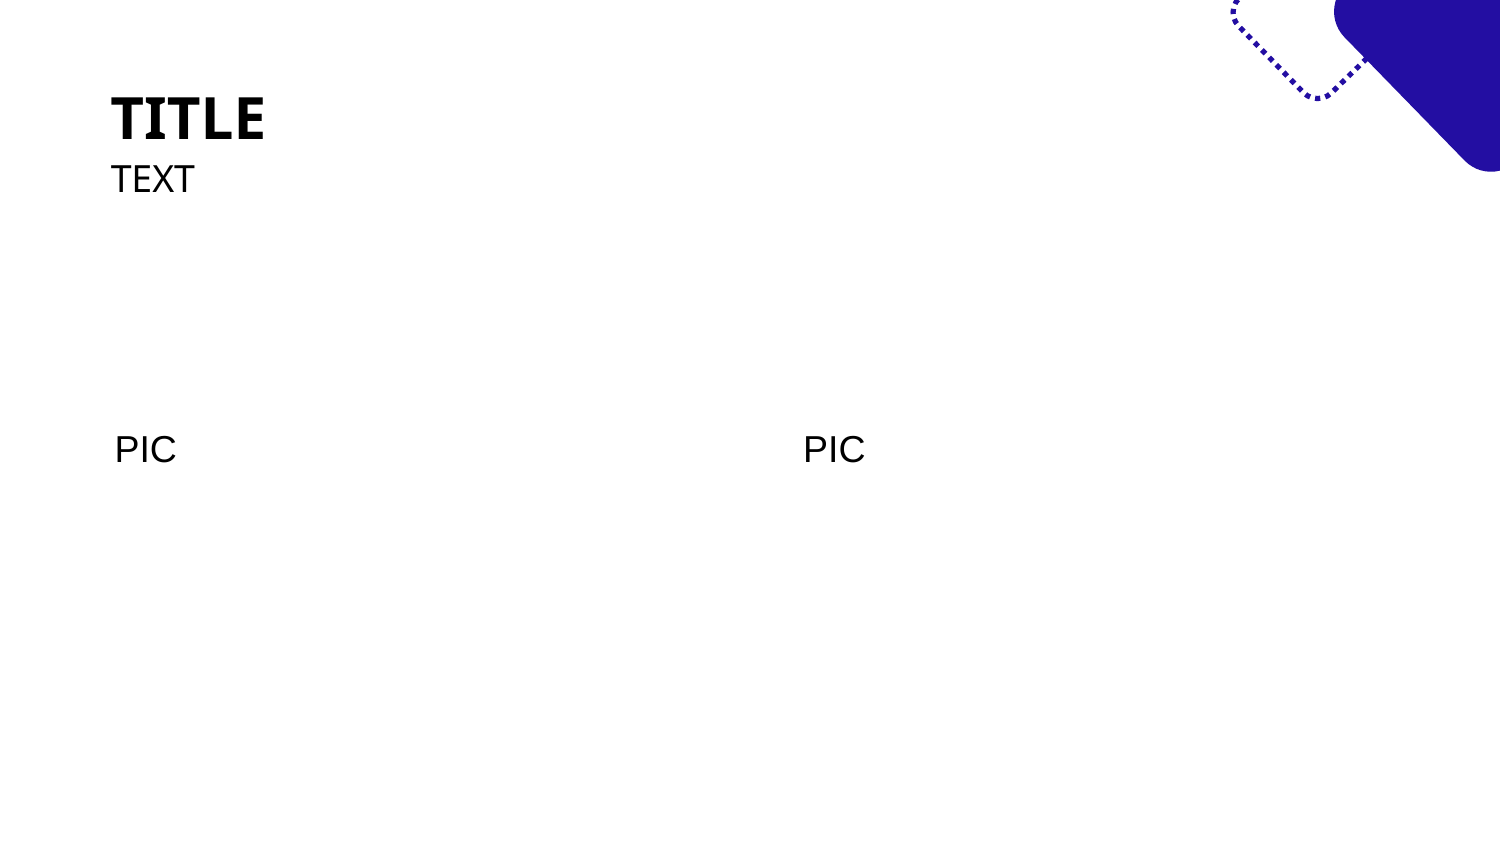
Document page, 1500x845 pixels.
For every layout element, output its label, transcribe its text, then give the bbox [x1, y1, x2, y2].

text_box PIC [99, 417, 709, 788]
text_box PIC [788, 417, 1398, 788]
text_box [1366, 0, 1500, 174]
text_box TITLE [95, 73, 1277, 158]
text_box TEXT [96, 147, 1398, 400]
text_box [1230, 0, 1406, 101]
